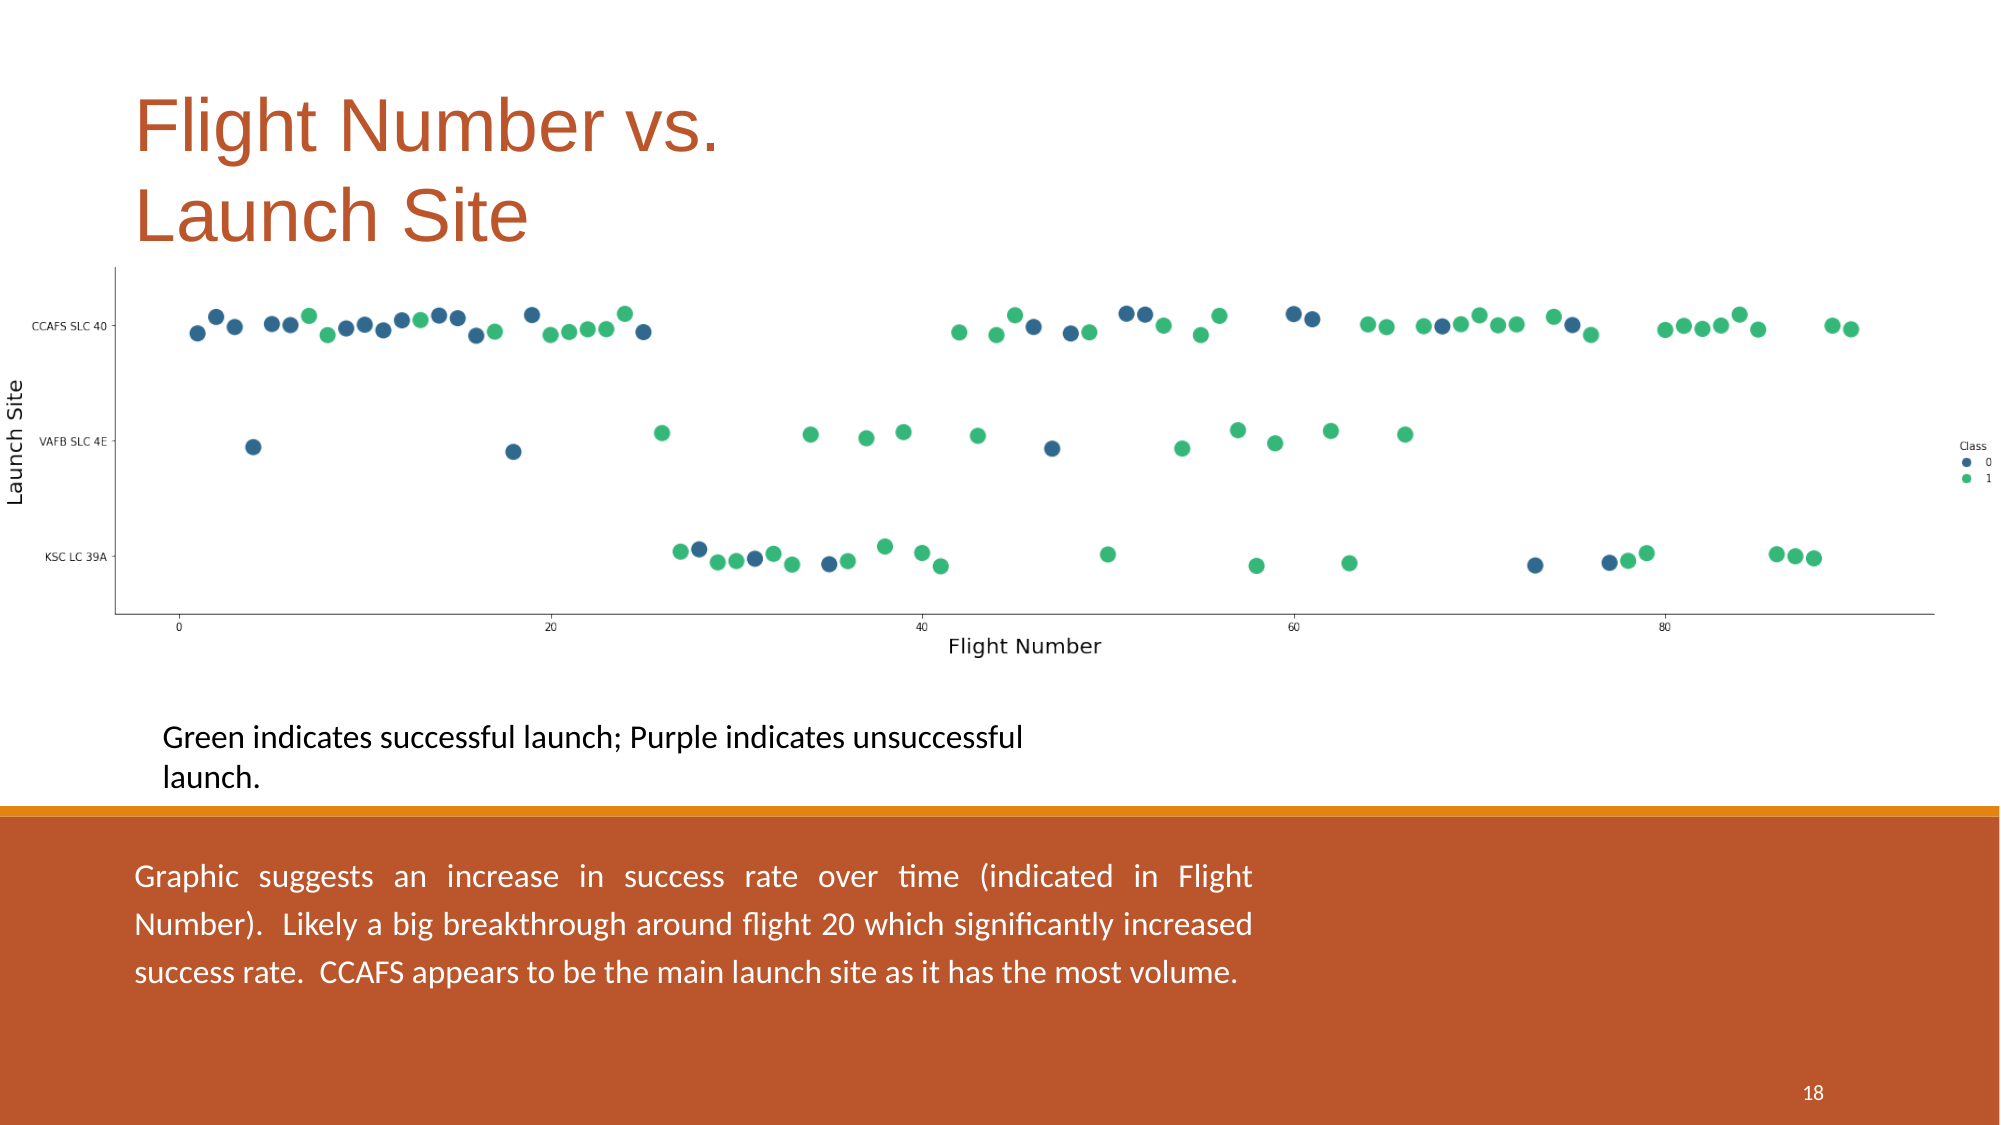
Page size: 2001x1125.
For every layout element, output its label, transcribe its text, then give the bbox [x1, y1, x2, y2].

text_box Green indicates successful launch; Purple indicates unsuccessful launch. [160, 712, 1122, 795]
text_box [0, 806, 2000, 1125]
text_box [6, 267, 1992, 658]
title Flight Number vs. Launch Site [132, 74, 980, 265]
